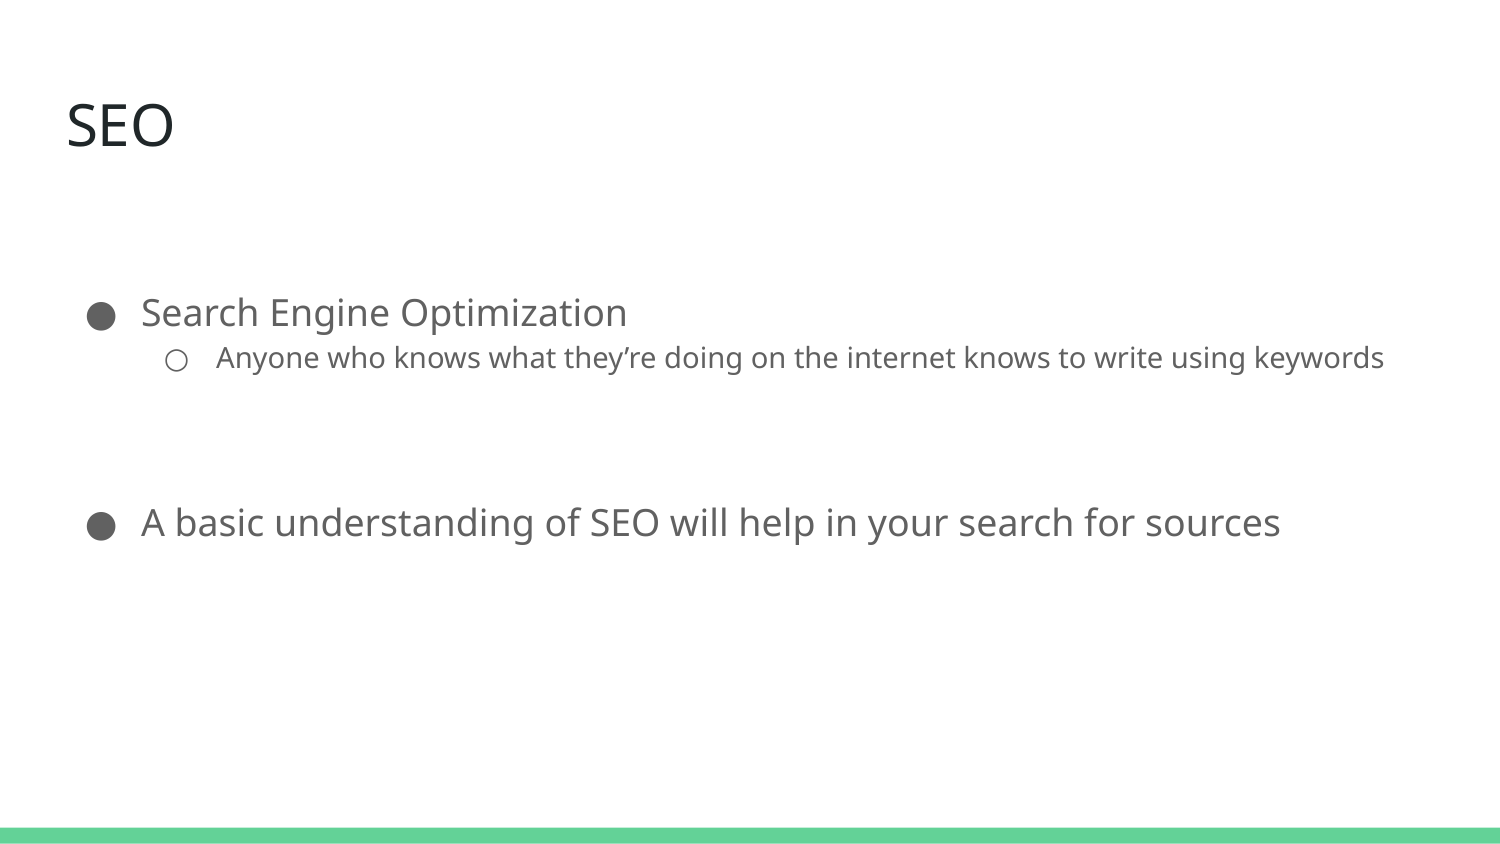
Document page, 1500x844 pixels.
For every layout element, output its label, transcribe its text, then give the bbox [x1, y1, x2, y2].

list Search Engine Optimization Anyone who knows what they’re doing on the internet knows to write using keywords A basic understanding of SEO will help in your search for sources [51, 189, 1449, 750]
title SEO [51, 72, 1449, 167]
